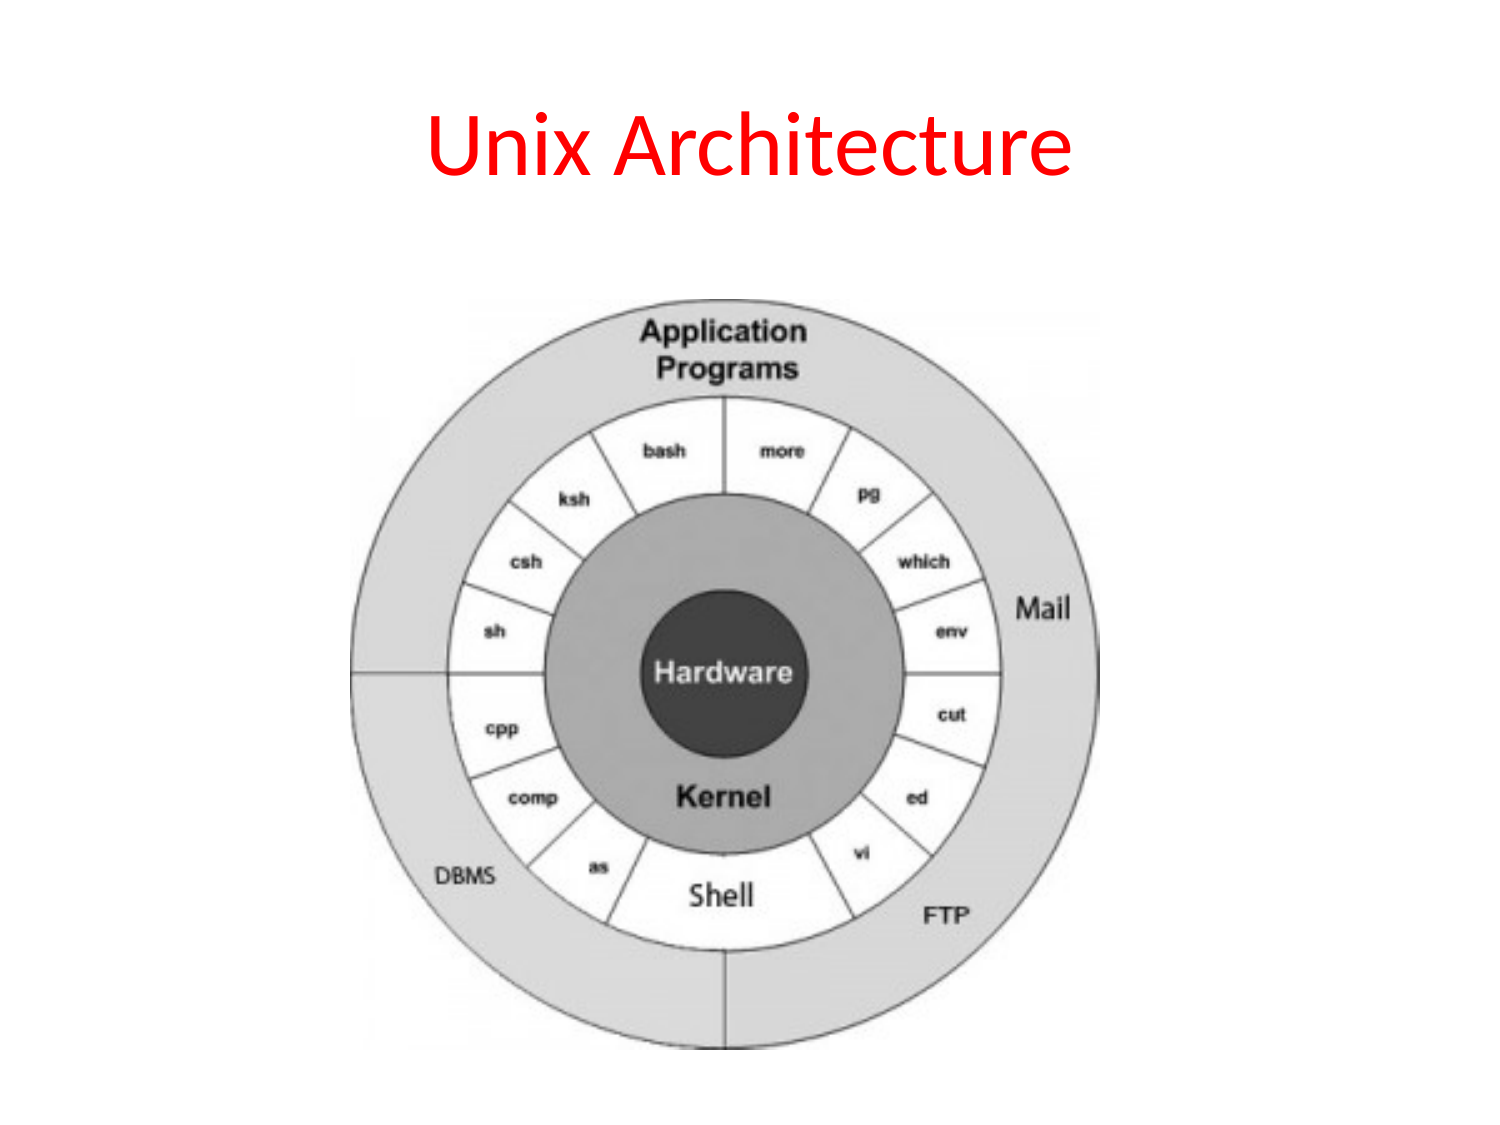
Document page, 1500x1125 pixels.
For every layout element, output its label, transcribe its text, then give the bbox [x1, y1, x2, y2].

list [349, 299, 1101, 1051]
title Unix Architecture [74, 44, 1426, 233]
